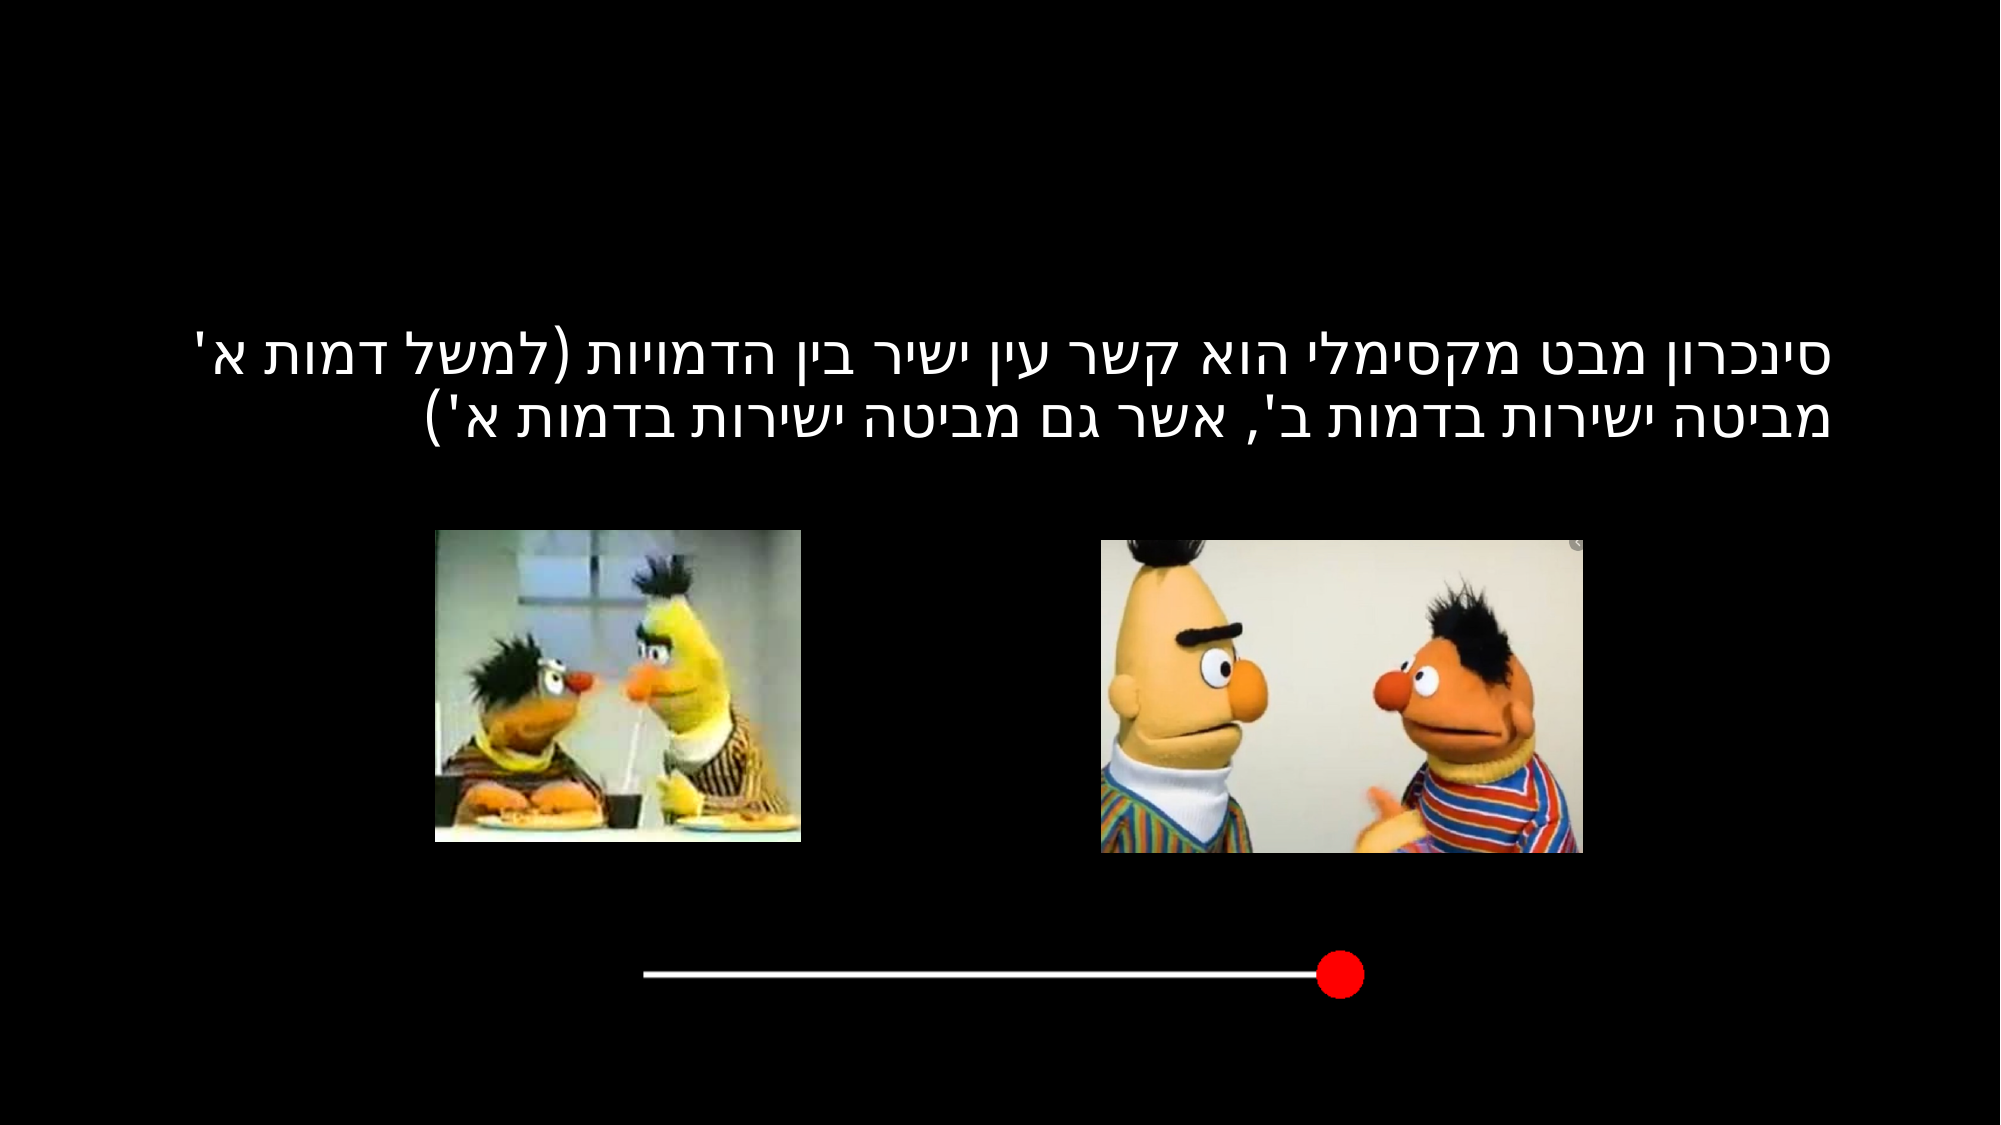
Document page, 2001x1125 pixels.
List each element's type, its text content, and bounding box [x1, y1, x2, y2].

picture [435, 530, 1583, 1105]
list סינכרון מבט מקסימלי הוא קשר עין ישיר בין הדמויות (למשל דמות א' מביטה ישירות בדמות ב', אשר גם מביטה ישירות בדמות א') [124, 316, 1850, 1031]
